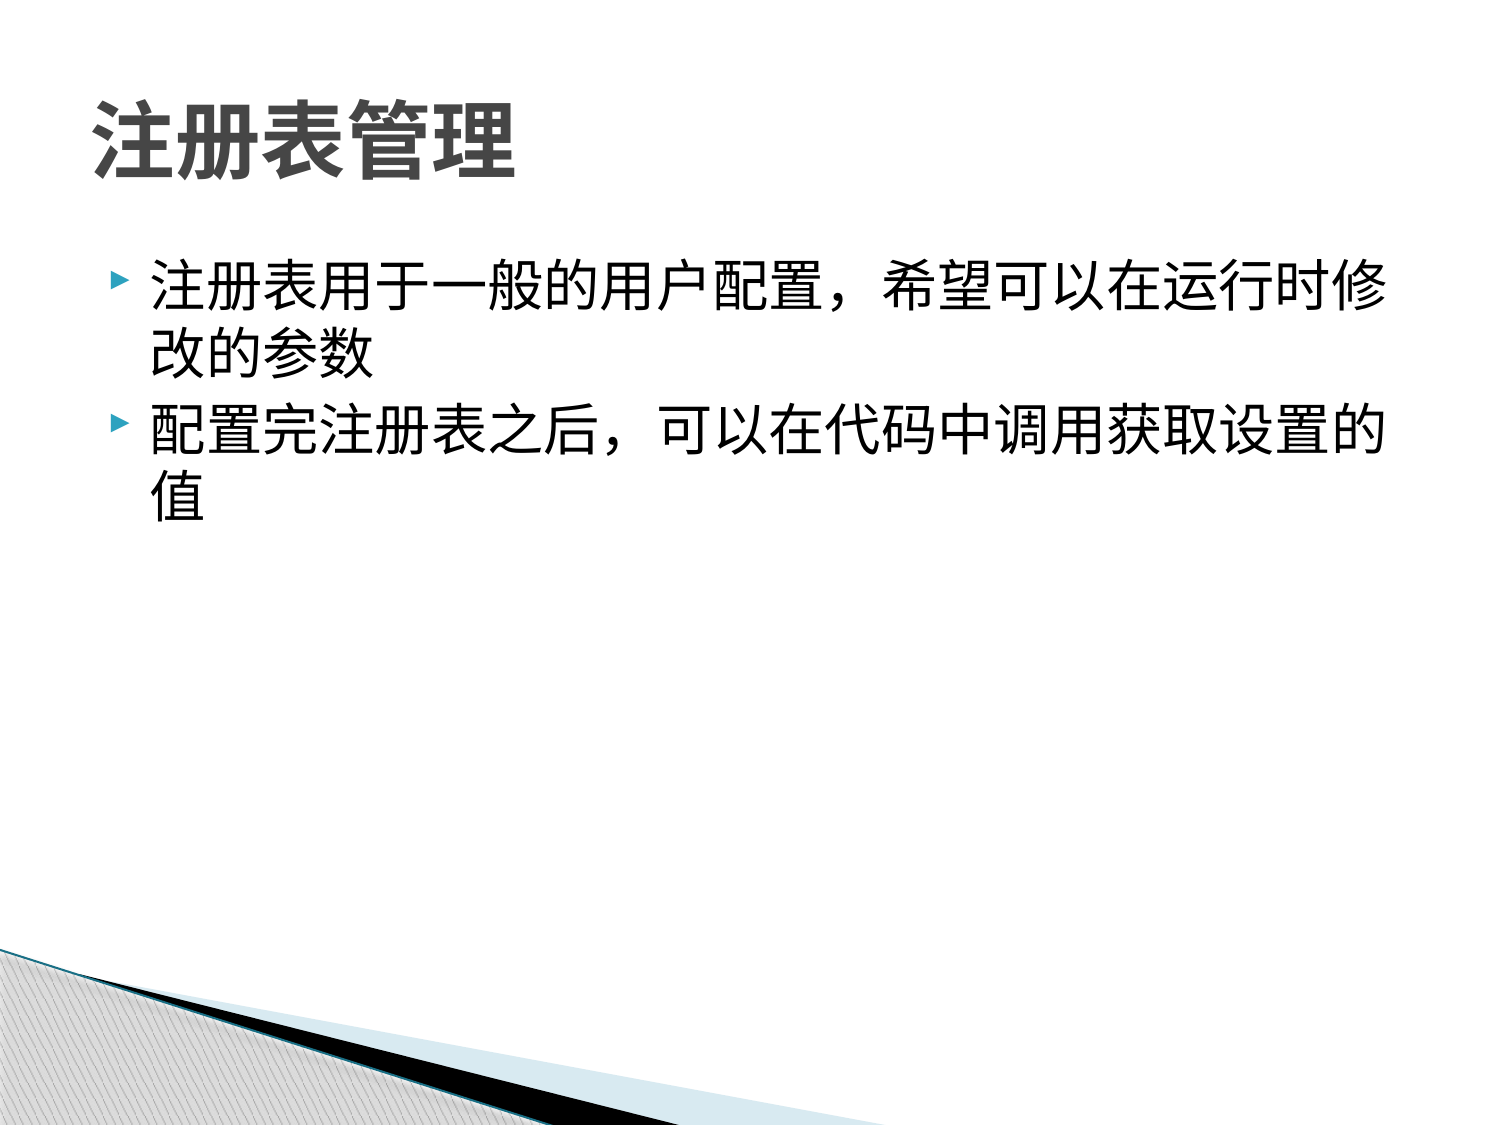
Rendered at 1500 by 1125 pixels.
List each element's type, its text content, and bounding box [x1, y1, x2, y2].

list 注册表用于一般的用户配置，希望可以在运行时修改的参数 配置完注册表之后，可以在代码中调用获取设置的值 [75, 243, 1425, 986]
title 注册表管理 [75, 45, 1425, 233]
